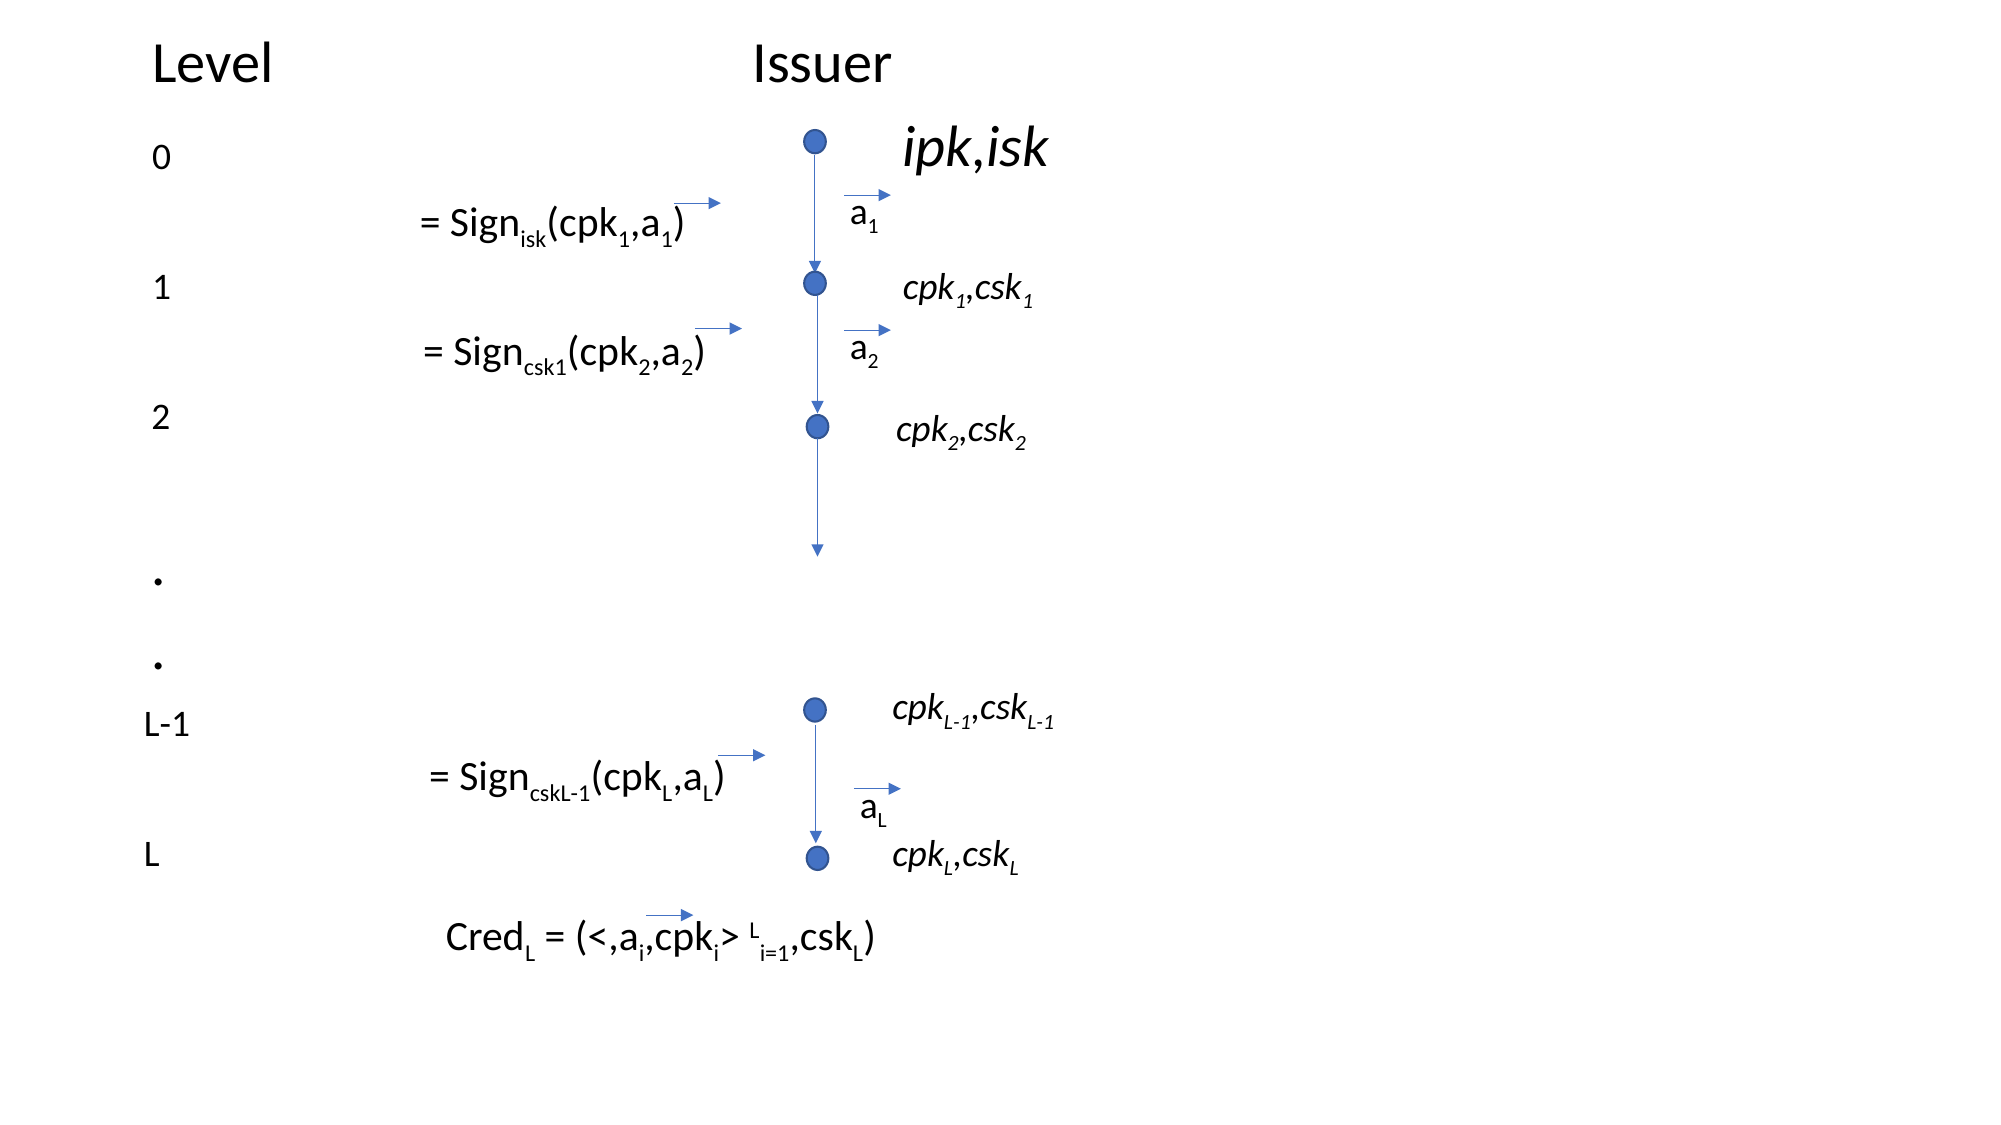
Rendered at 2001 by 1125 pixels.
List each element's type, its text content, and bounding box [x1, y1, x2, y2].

text_box cpkL,cskL [877, 821, 1071, 888]
text_box a1 [834, 179, 962, 246]
text_box L [129, 821, 280, 882]
text_box [805, 845, 830, 872]
text_box [805, 413, 830, 440]
text_box cpk1,csk1 [888, 254, 1082, 321]
text_box cpk2,csk2 [881, 396, 1075, 463]
text_box 2 [136, 384, 287, 445]
list Level Issuer ipk,isk . . [137, 24, 1863, 1125]
text_box aL [845, 773, 972, 840]
text_box 0 [137, 124, 288, 185]
text_box cpkL-1,cskL-1 [877, 674, 1137, 741]
text_box L-1 [129, 691, 280, 752]
text_box 1 [137, 254, 288, 315]
text_box [803, 270, 827, 297]
text_box [803, 697, 827, 723]
text_box a2 [834, 314, 962, 381]
text_box [803, 128, 827, 155]
